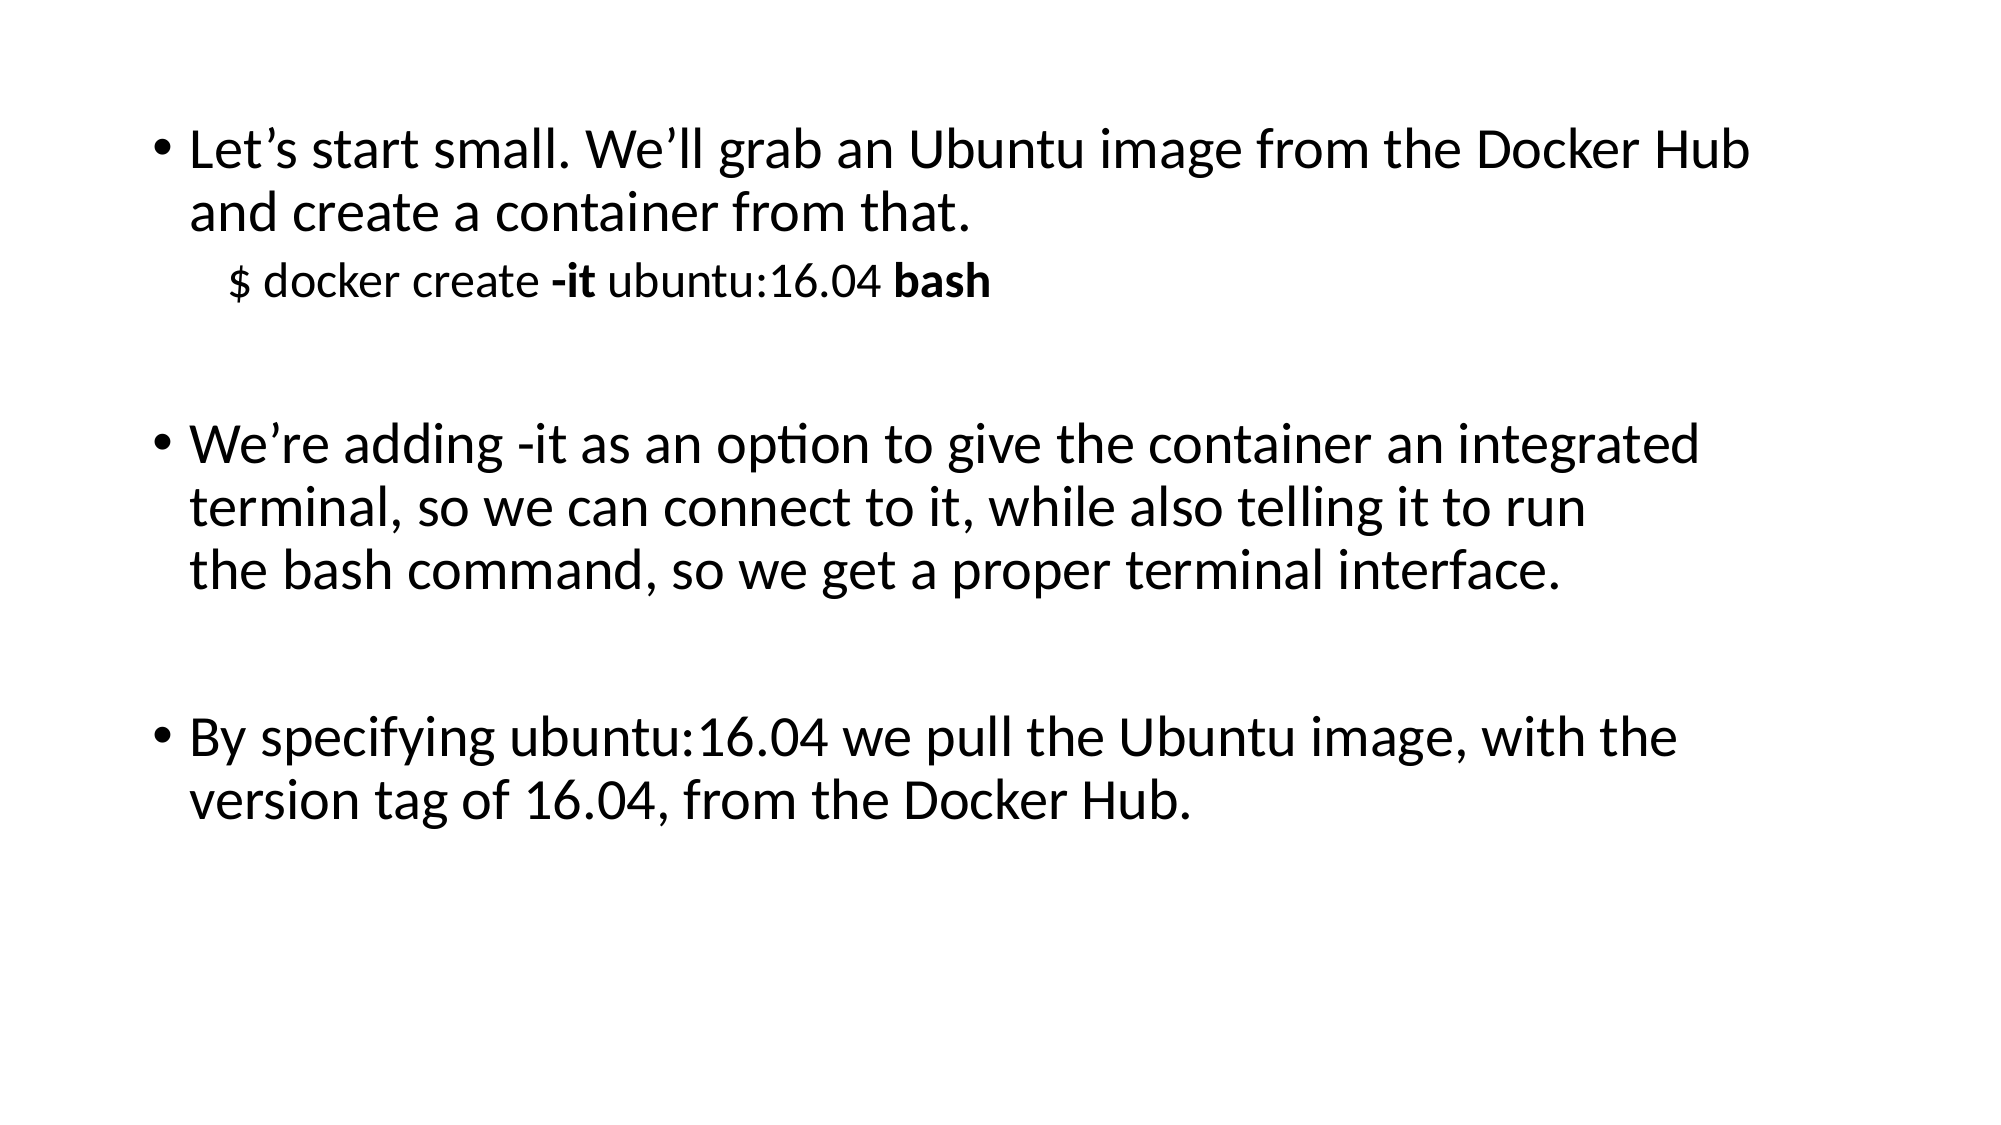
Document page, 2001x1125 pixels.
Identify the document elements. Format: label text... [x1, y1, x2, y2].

list Let’s start small. We’ll grab an Ubuntu image from the Docker Hub and create a container from that. $ docker create -it ubuntu:16.04 bash We’re adding -it as an option to give the container an integrated terminal, so we can connect to it, while also telling it to run the bash command, so we get a proper terminal interface. By specifying ubuntu:16.04 we pull the Ubuntu image, with the version tag of 16.04, from the Docker Hub. [137, 111, 1863, 1014]
